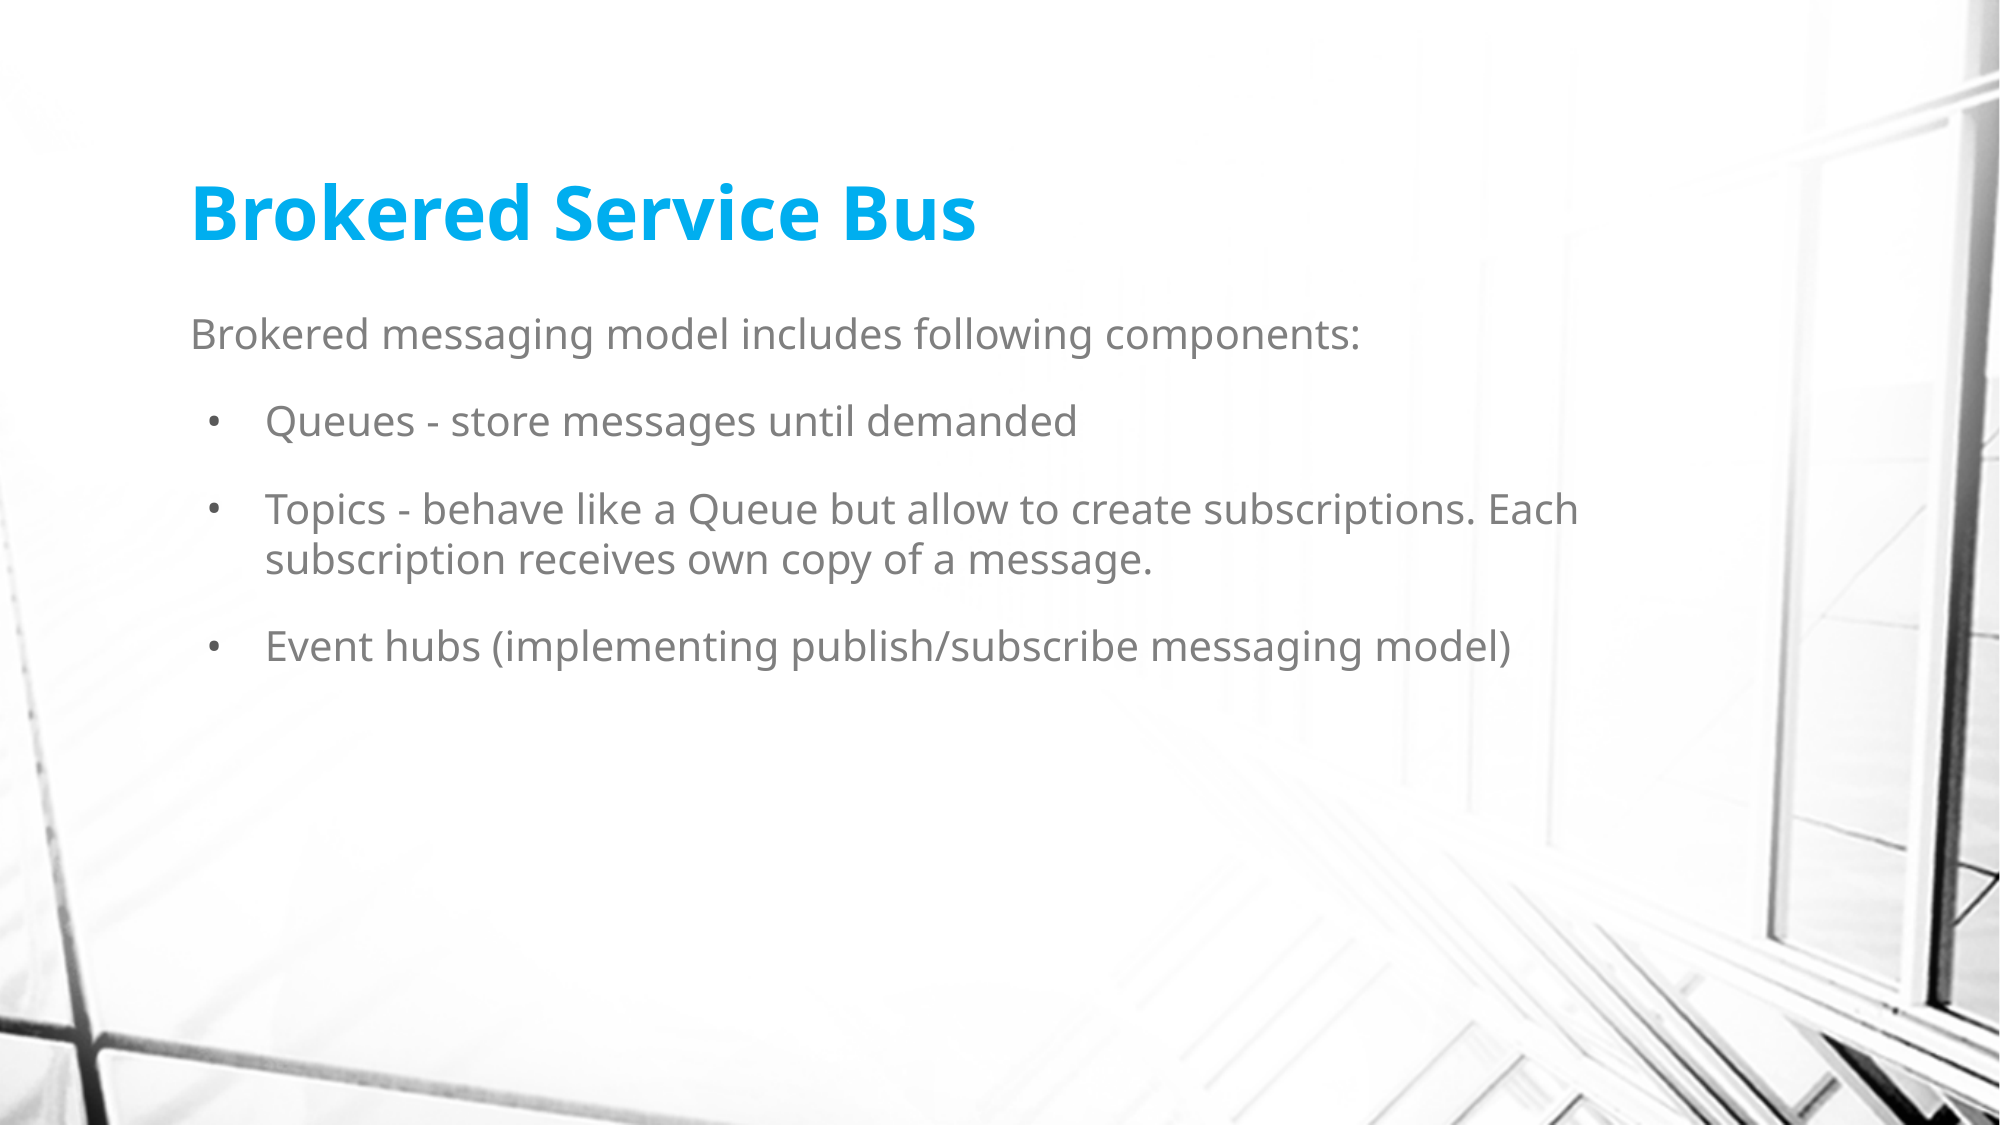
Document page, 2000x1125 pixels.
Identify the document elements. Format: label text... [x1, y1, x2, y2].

picture [0, 0, 2000, 1125]
list Brokered messaging model includes following components: Queues - store messages until demanded Topics - behave like a Queue but allow to create subscriptions. Each subscription receives own copy of a message. Event hubs (implementing publish/subscribe messaging model) [174, 299, 1761, 1017]
title Brokered Service Bus [174, 87, 1600, 263]
